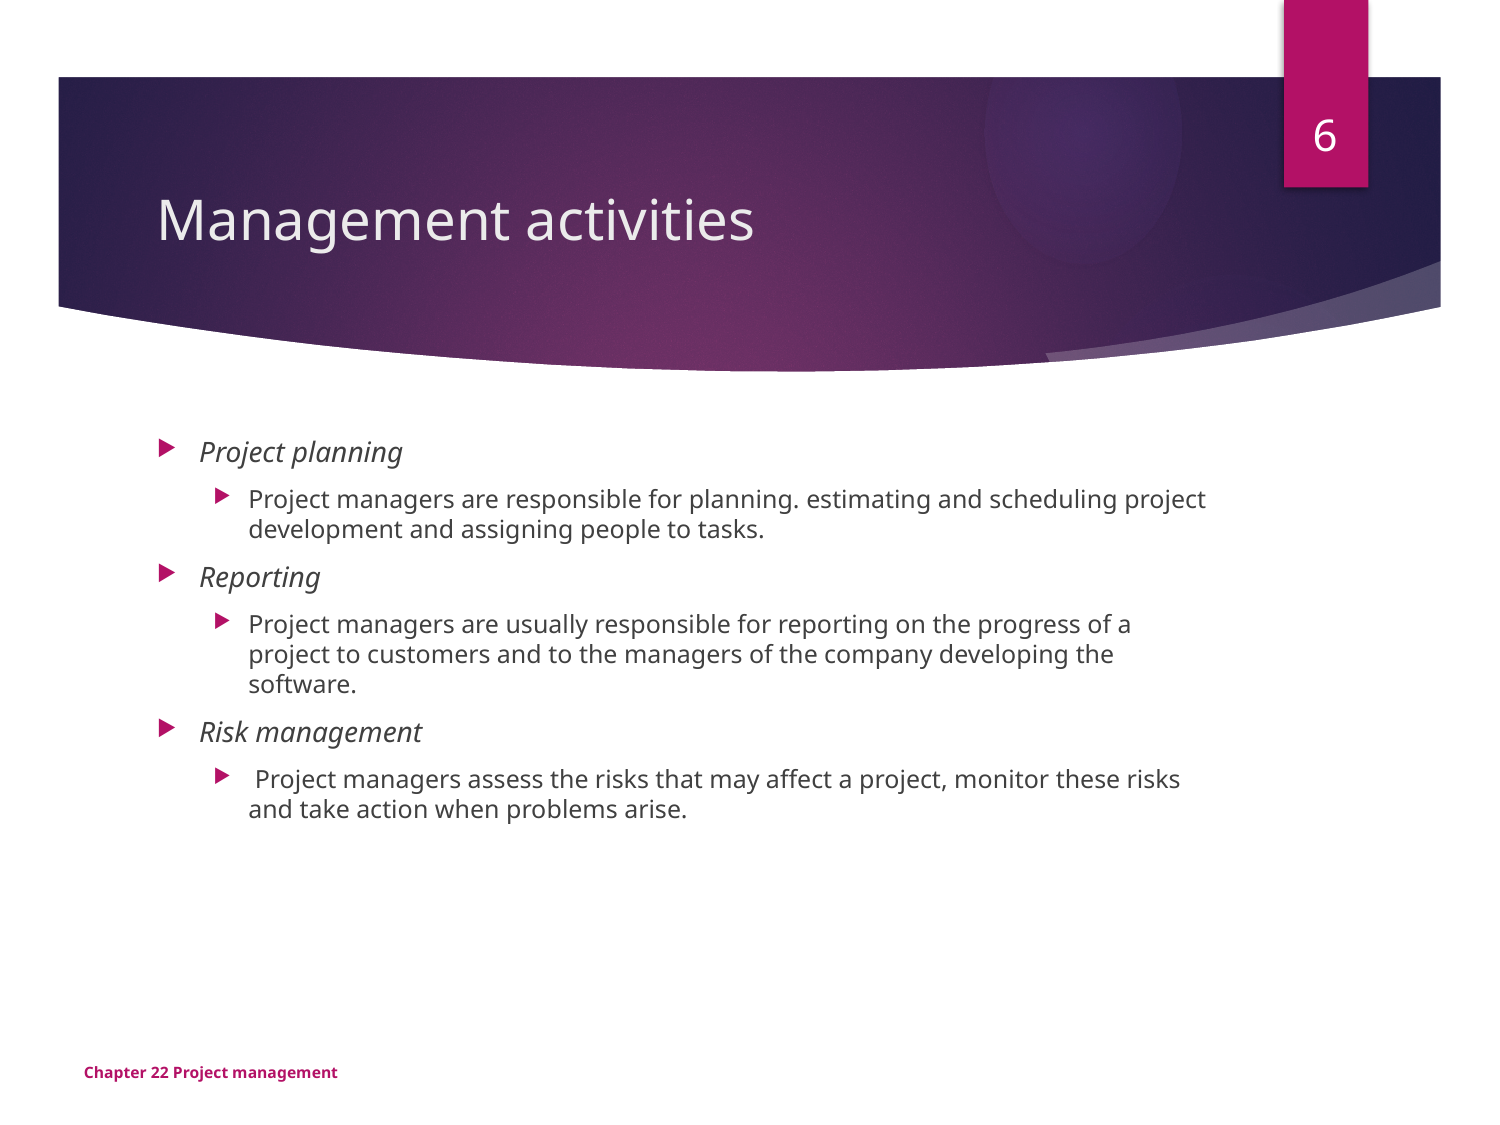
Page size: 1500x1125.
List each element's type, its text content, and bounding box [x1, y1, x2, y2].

footer Chapter 22 Project management [69, 1048, 544, 1099]
title Management activities [142, 159, 1220, 276]
list Project planning Project managers are responsible for planning. estimating and scheduling project development and assigning people to tasks. Reporting Project managers are usually responsible for reporting on the progress of a project to customers and to the managers of the company developing the software. Risk management Project managers assess the risks that may affect a project, monitor these risks and take action when problems arise. [142, 427, 1228, 988]
slide_number 6 [1273, 48, 1377, 175]
